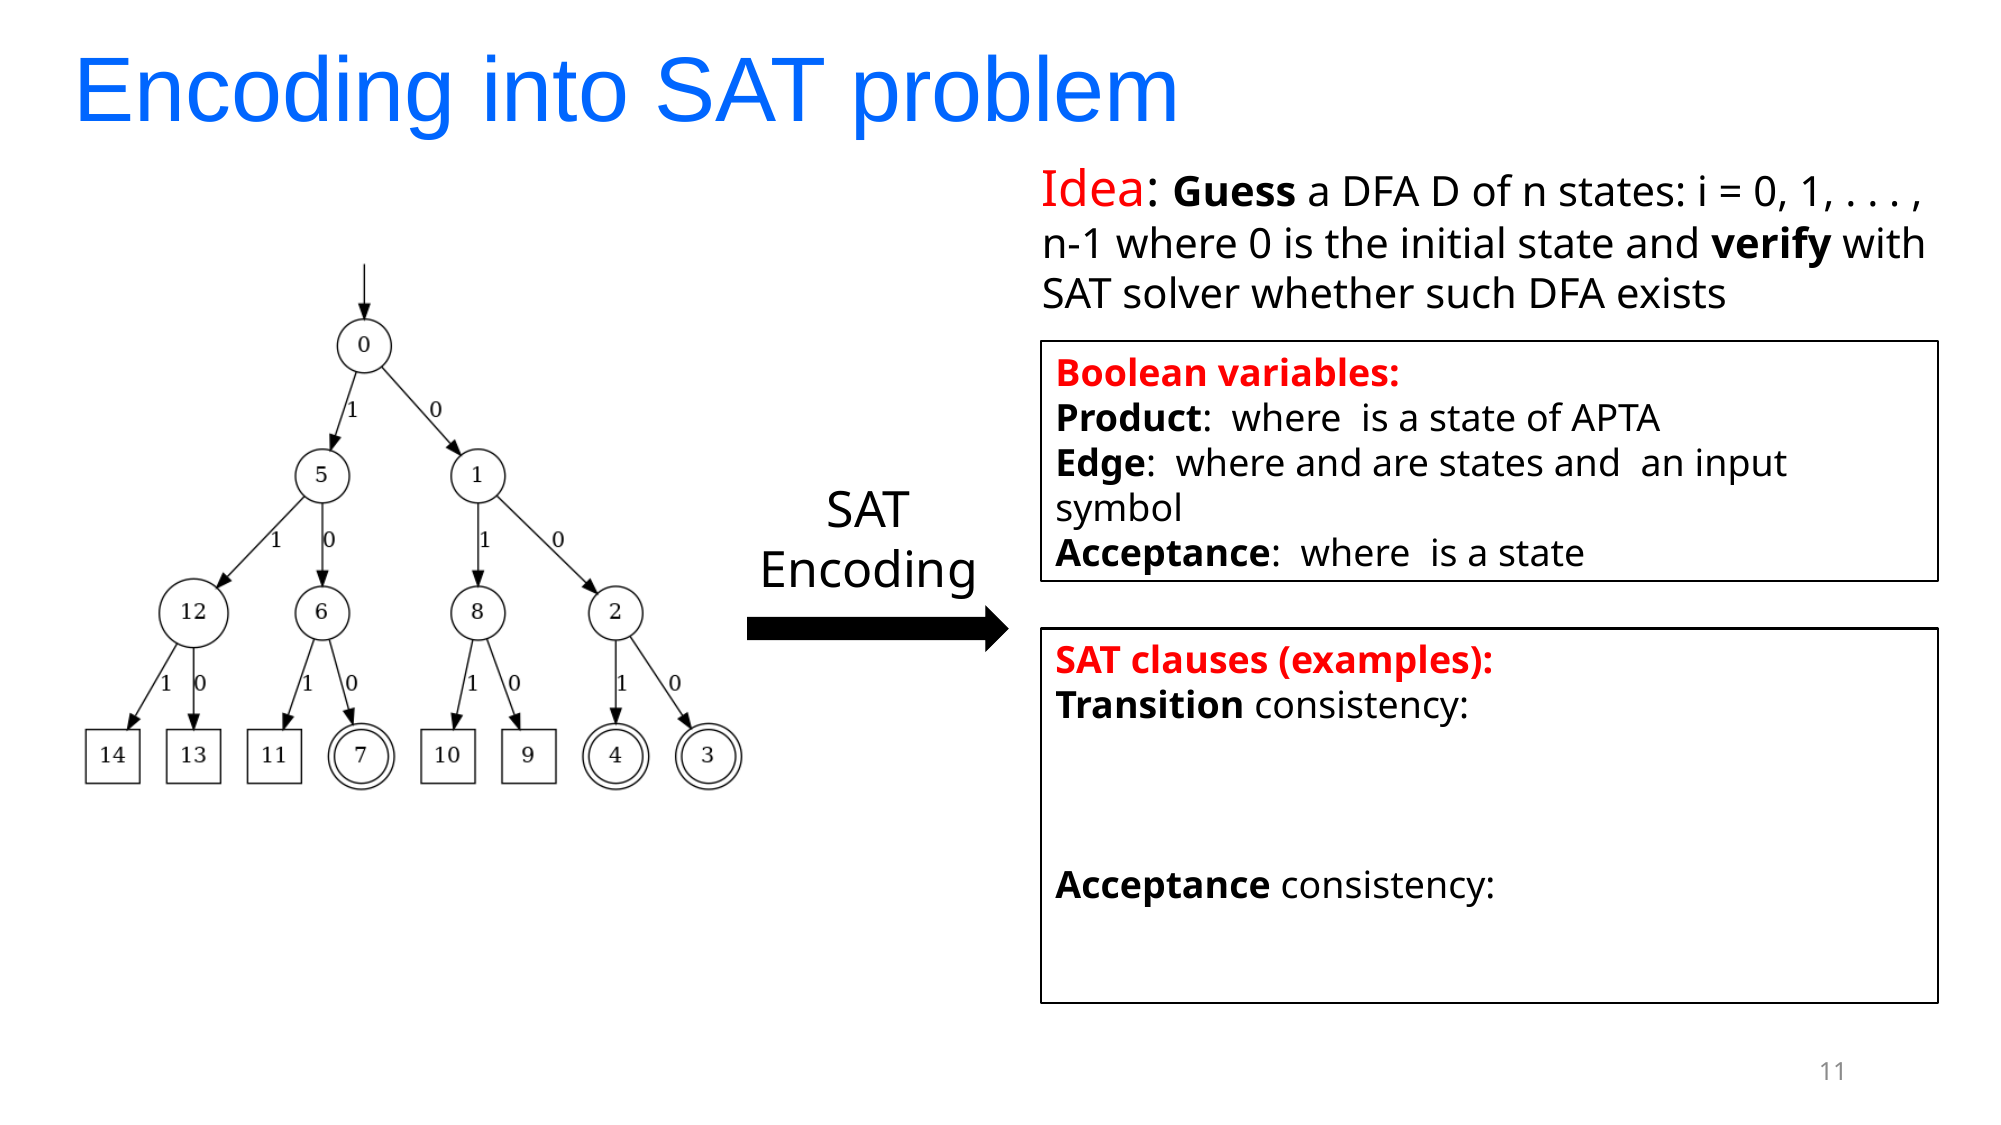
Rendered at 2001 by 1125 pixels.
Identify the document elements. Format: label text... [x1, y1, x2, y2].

text_box [748, 605, 1009, 653]
text_box SAT Encoding [748, 470, 1008, 605]
slide_number 11 [1412, 1042, 1863, 1103]
text_box Encoding into SAT problem [59, 22, 1726, 148]
text_box Idea: Guess a DFA D of n states: i = 0, 1, . . . , n-1 where 0 is the initial state and verify with SAT solver whether such DFA exists [1027, 149, 1961, 324]
picture [80, 204, 748, 795]
